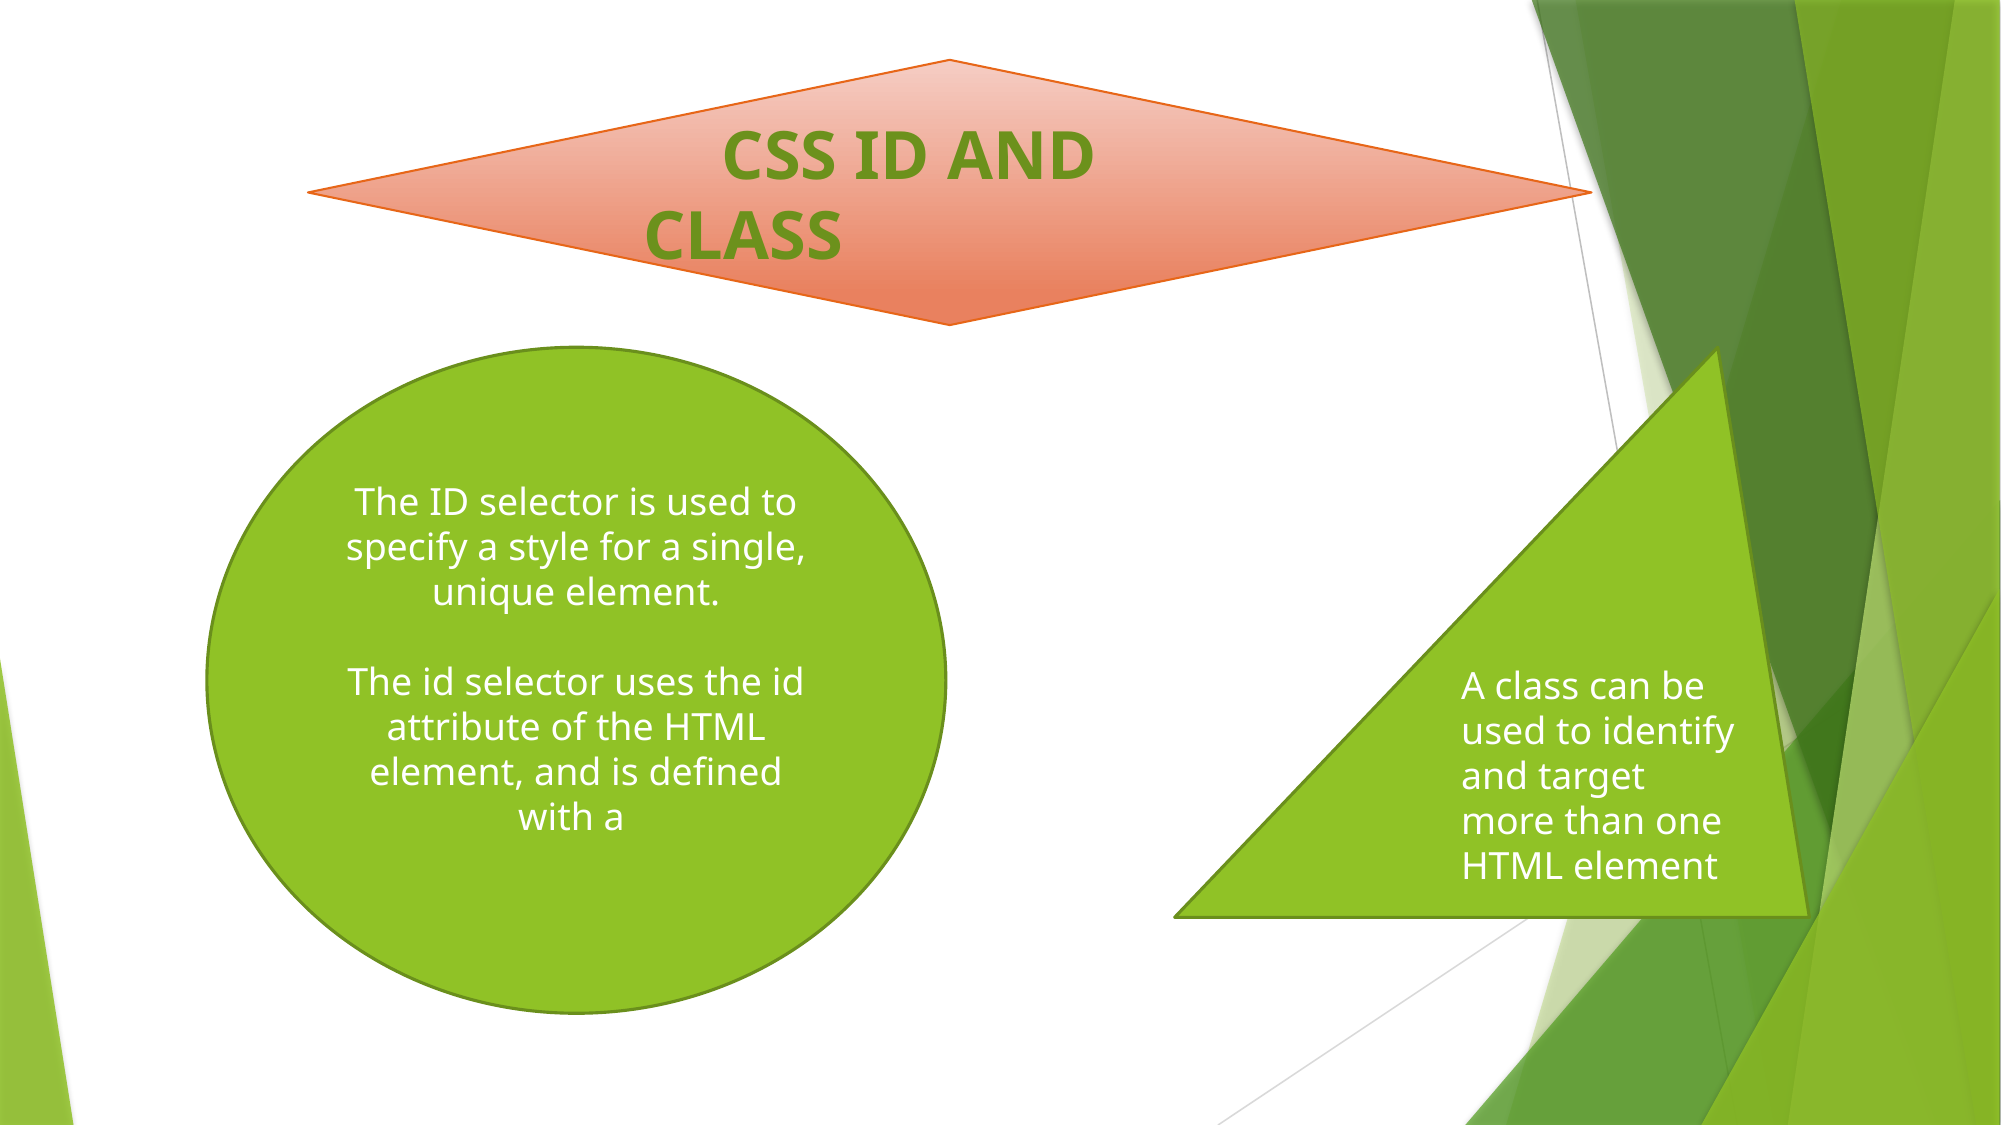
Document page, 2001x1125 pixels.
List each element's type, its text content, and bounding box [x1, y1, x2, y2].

text_box CSS ID AND CLASS [306, 58, 1593, 327]
text_box The ID selector is used to specify a style for a single, unique element. The id selector uses the id attribute of the HTML element, and is defined with a [205, 345, 948, 1015]
text_box A class can be used to identify and target more than one HTML element [1173, 345, 1811, 919]
